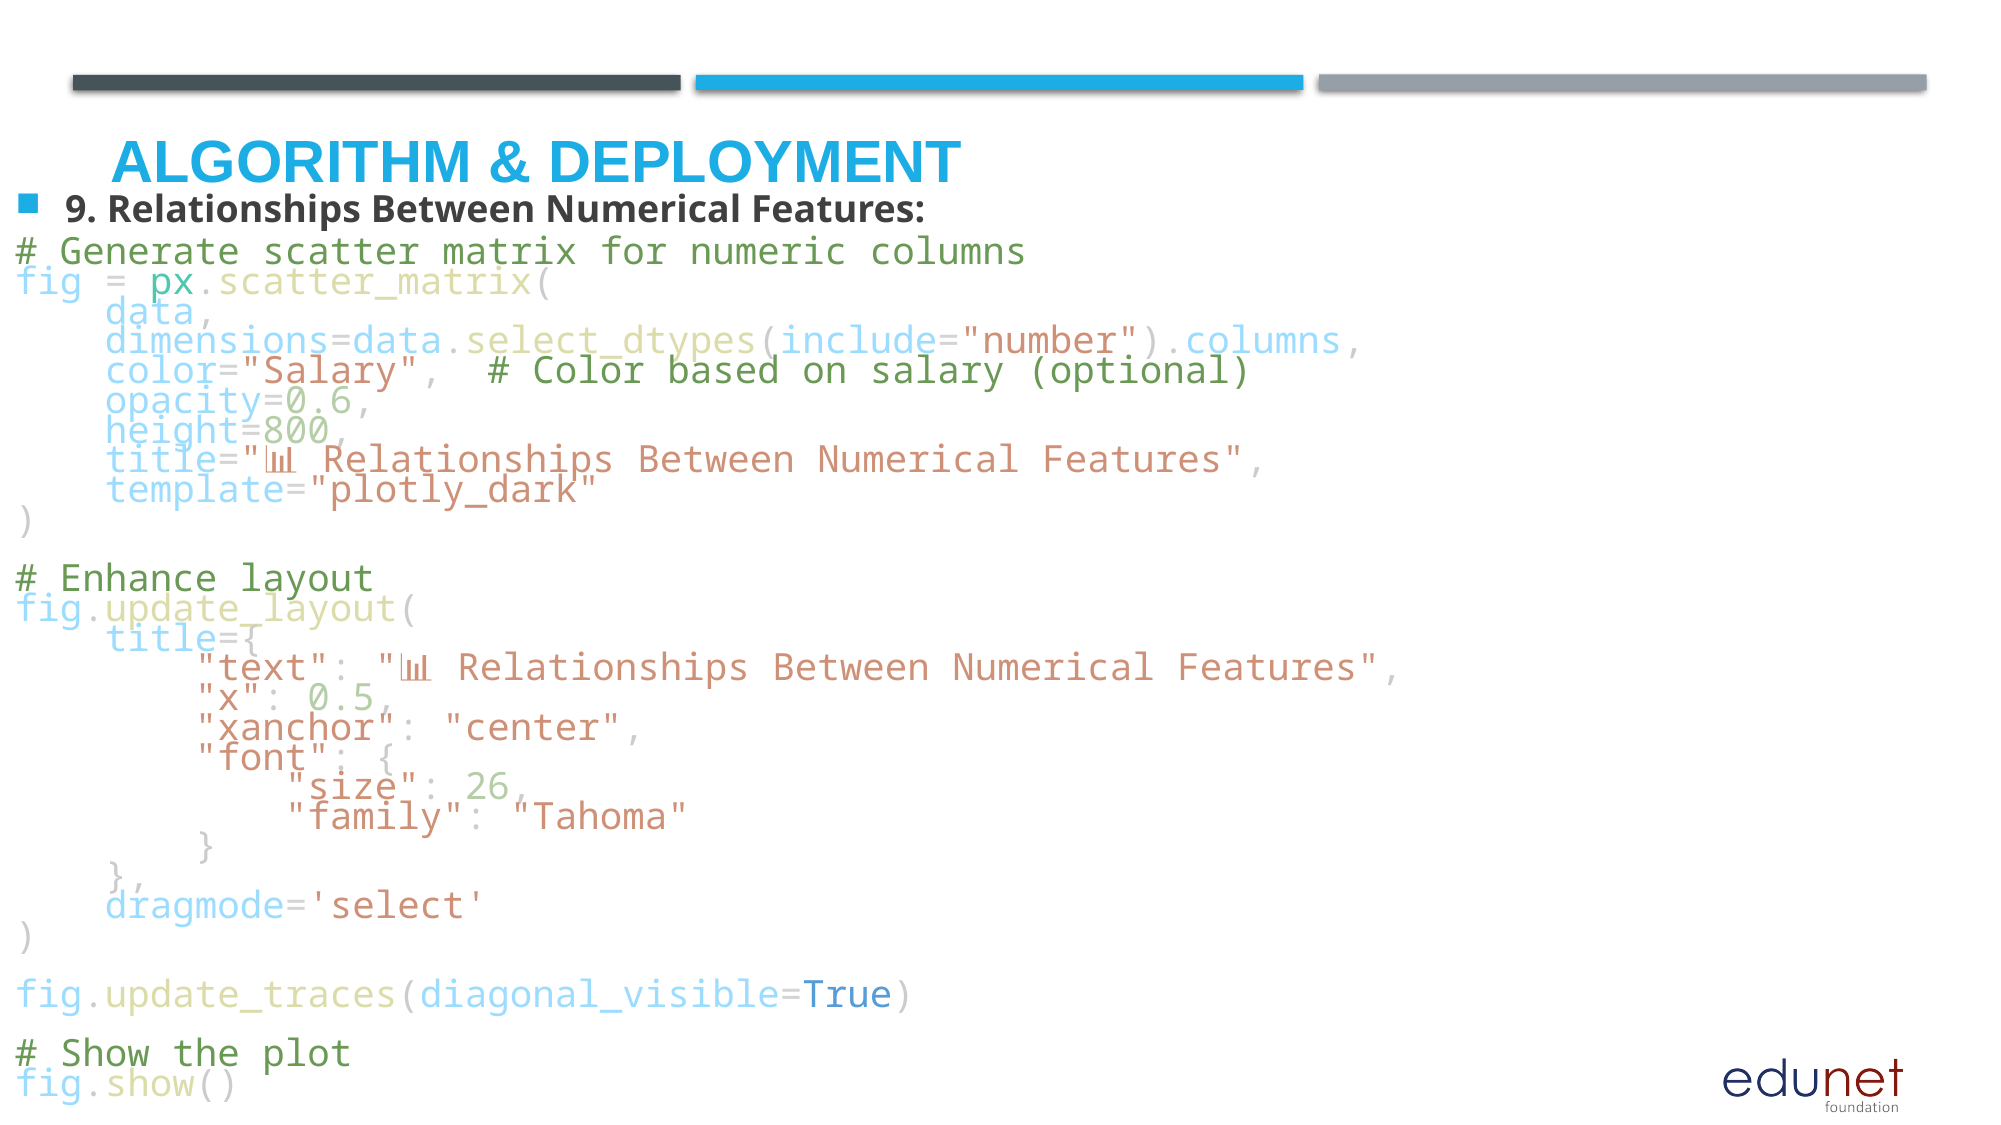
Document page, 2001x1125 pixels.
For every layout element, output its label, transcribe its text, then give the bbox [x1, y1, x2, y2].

title Algorithm & Deployment [95, 115, 1905, 173]
text_box 9. Relationships Between Numerical Features: # Generate scatter matrix for numeric columns fig = px.scatter_matrix( data, dimensions=data.select_dtypes(include="number").columns, color="Salary", # Color based on salary (optional) opacity=0.6, height=800, title="📊 Relationships Between Numerical Features", template="plotly_dark" ) # Enhance layout fig.update_layout( title={ "text": "📊 Relationships Between Numerical Features", "x": 0.5, "xanchor": "center", "font": { "size": 26, "family": "Tahoma" } }, dragmode='select' ) fig.update_traces(diagonal_visible=True) # Show the plot fig.show() [0, 173, 2000, 1125]
